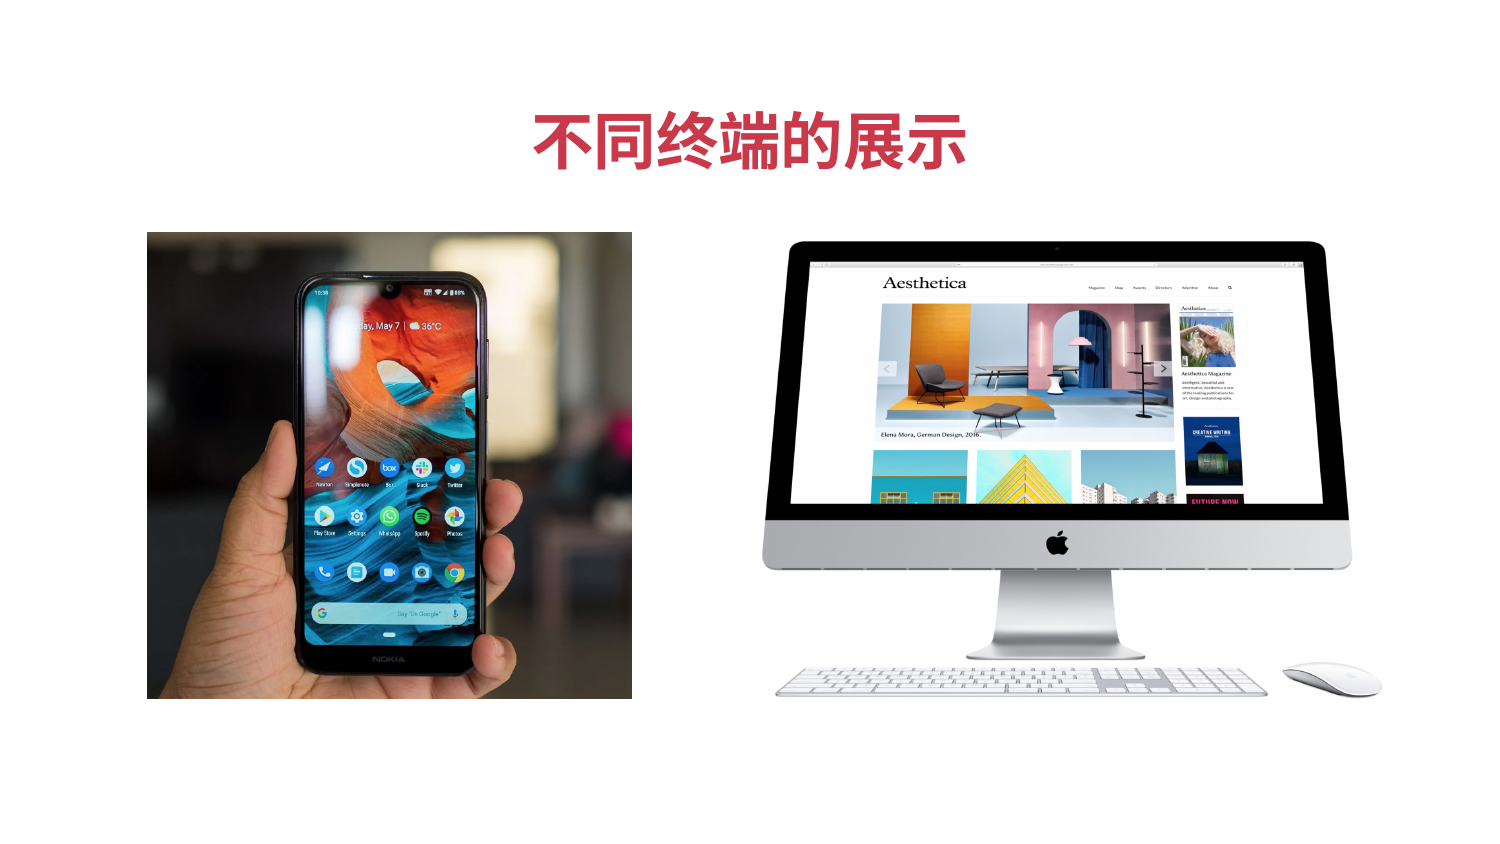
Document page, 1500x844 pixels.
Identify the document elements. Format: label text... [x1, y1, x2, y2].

picture [147, 232, 632, 699]
text_box 不同终端的展示 [516, 94, 984, 185]
picture [738, 232, 1422, 702]
